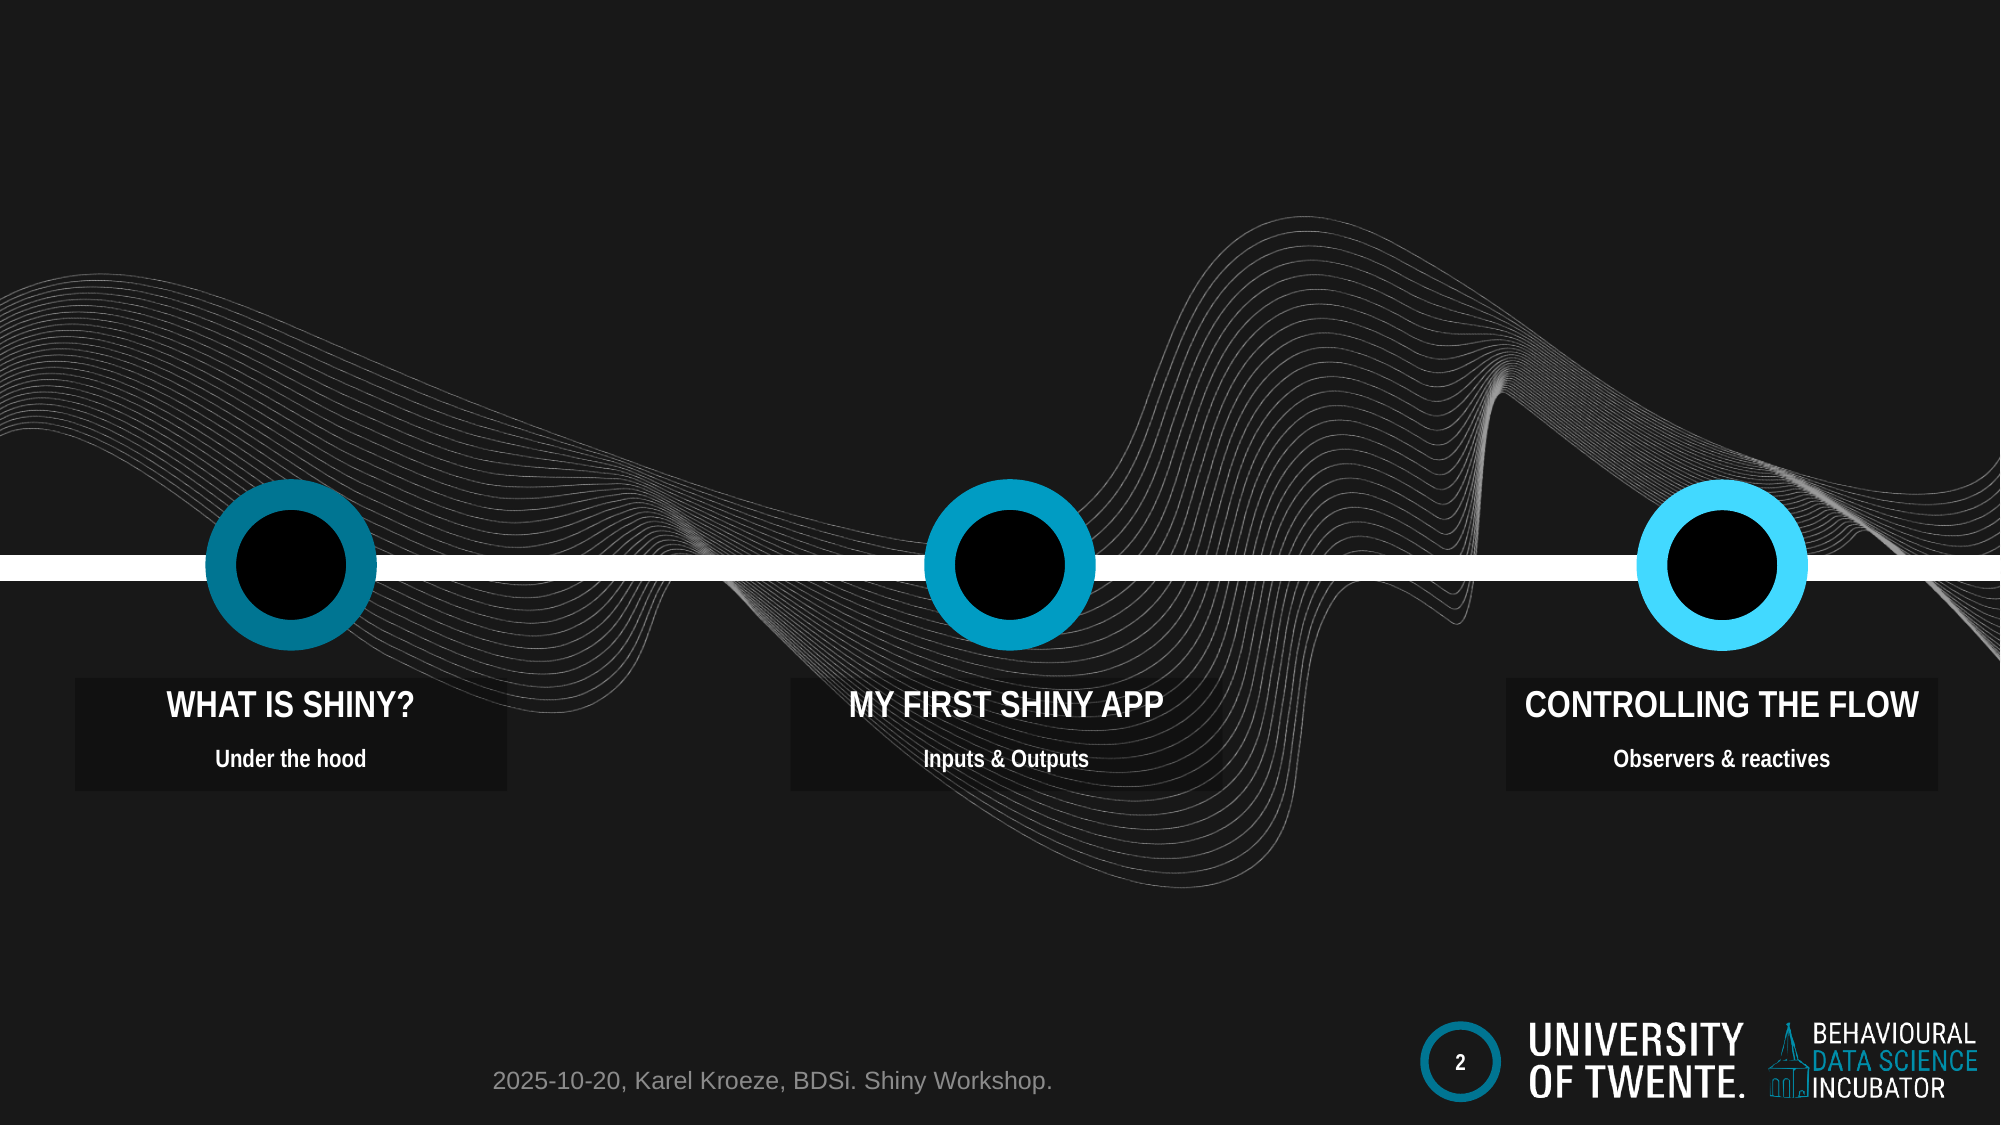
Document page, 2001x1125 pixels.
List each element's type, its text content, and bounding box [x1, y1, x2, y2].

picture [0, 581, 2001, 1125]
list What is shiny? Under the hood [75, 677, 508, 792]
list My first shiny app Inputs & Outputs [790, 677, 1223, 792]
list CONTROLLING THE FLOW Observers & reactives [1506, 677, 1939, 792]
picture [0, 0, 2001, 555]
footer 2025-10-20, Karel Kroeze, BDSi. Shiny Workshop. [477, 1042, 1373, 1103]
